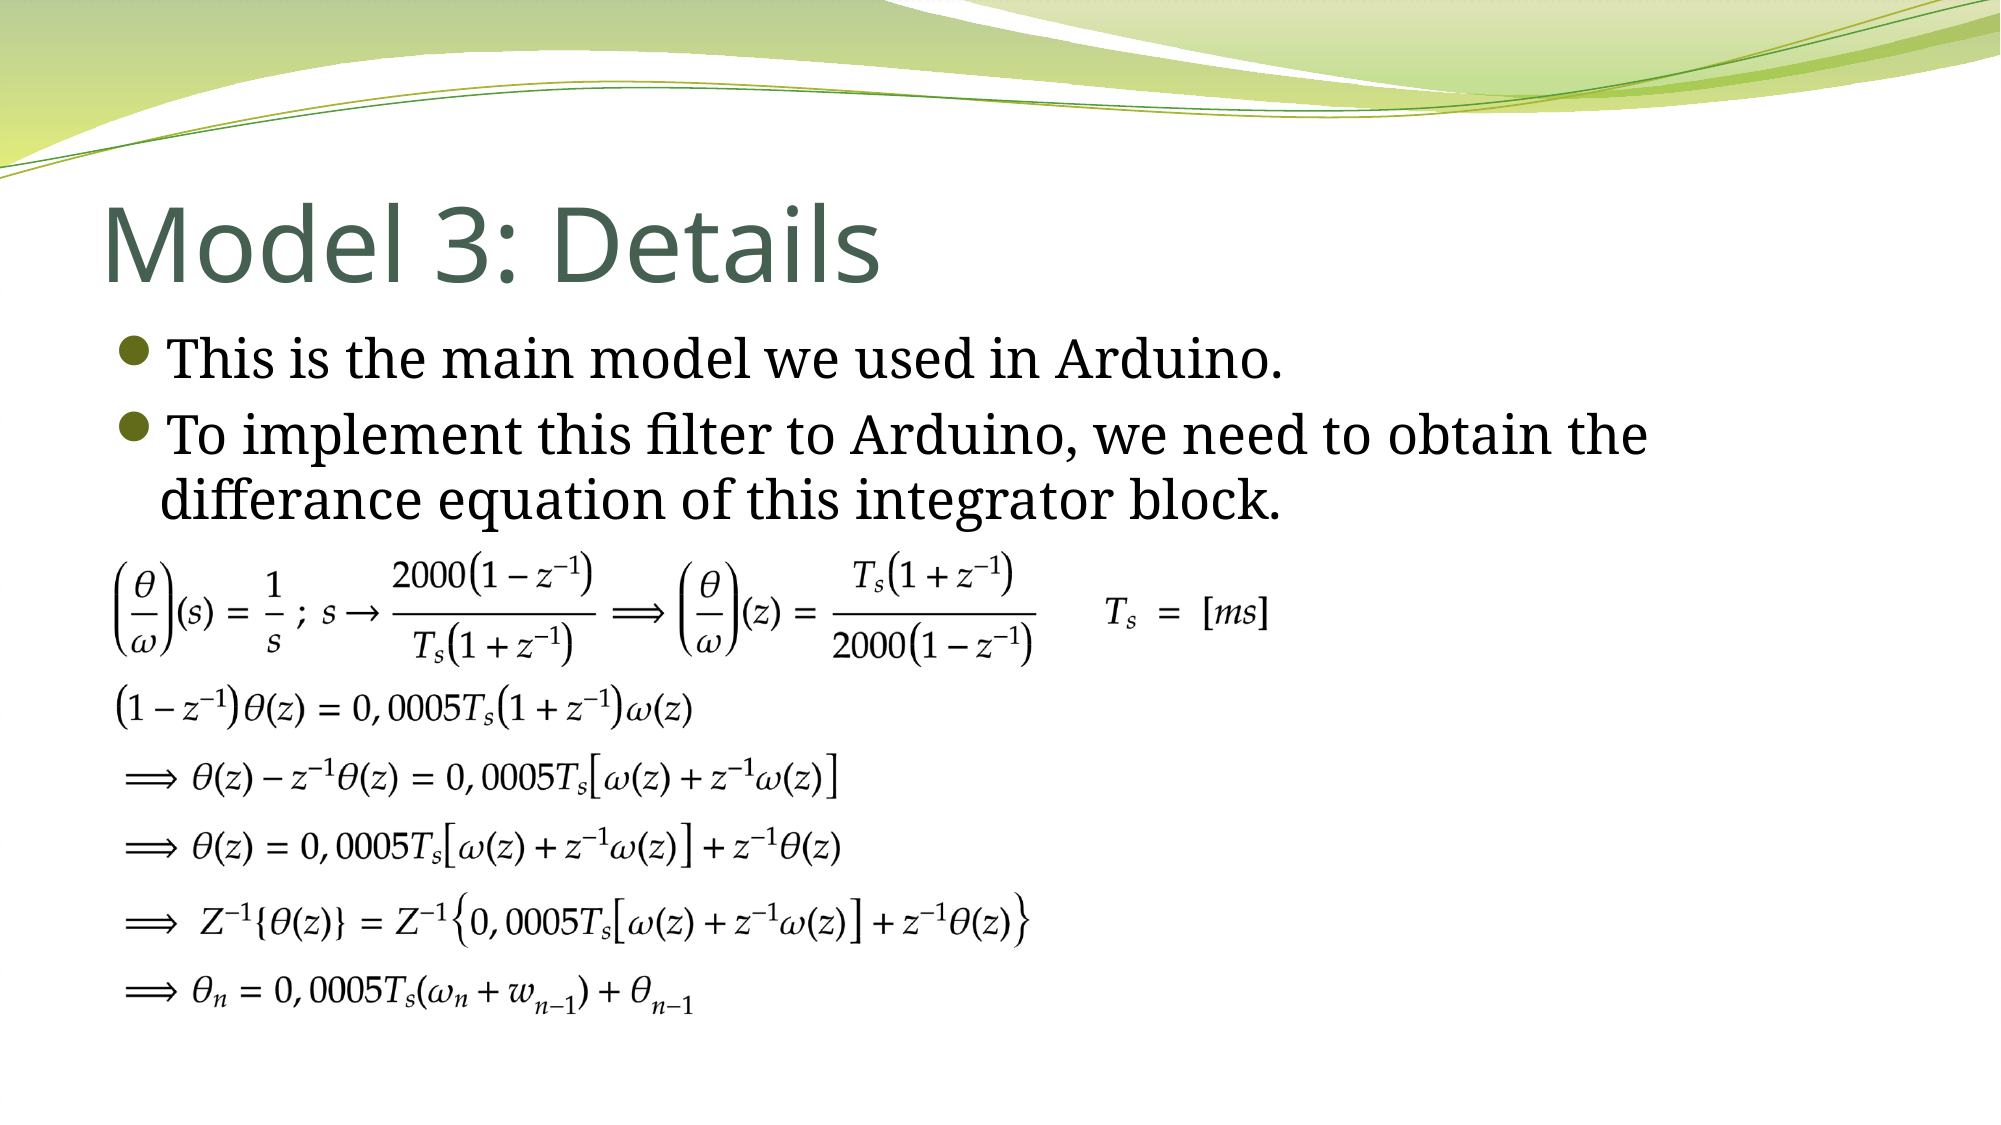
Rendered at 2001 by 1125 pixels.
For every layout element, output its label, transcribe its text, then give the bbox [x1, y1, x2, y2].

list This is the main model we used in Arduino. To implement this filter to Arduino, we need to obtain the differance equation of this integrator block. [99, 317, 1900, 1038]
title Model 3: Details [99, 108, 1900, 303]
picture [99, 538, 1291, 1024]
